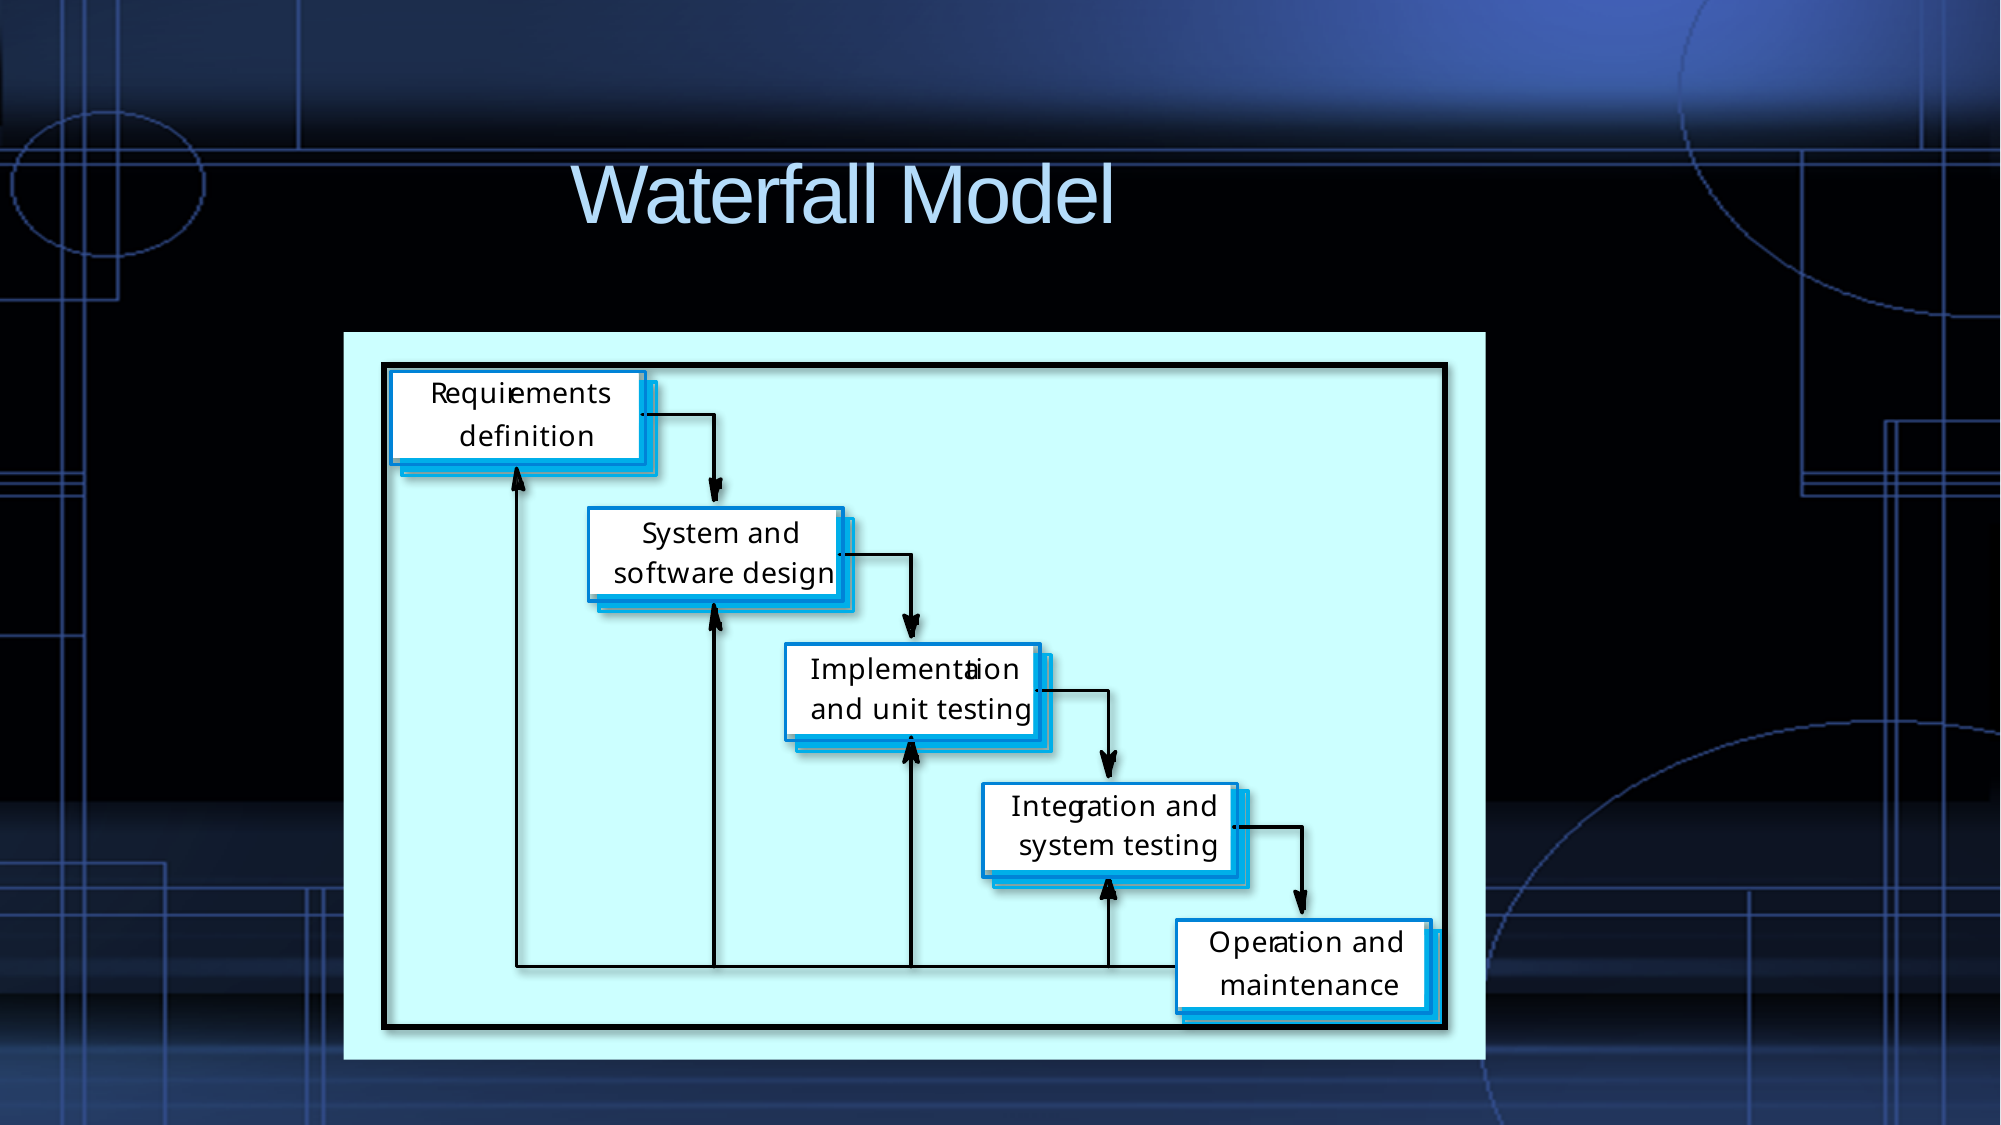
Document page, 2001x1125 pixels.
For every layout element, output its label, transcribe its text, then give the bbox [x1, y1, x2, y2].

picture [0, 0, 2001, 1125]
title Waterfall Model [556, 66, 1956, 315]
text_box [343, 331, 1487, 1061]
